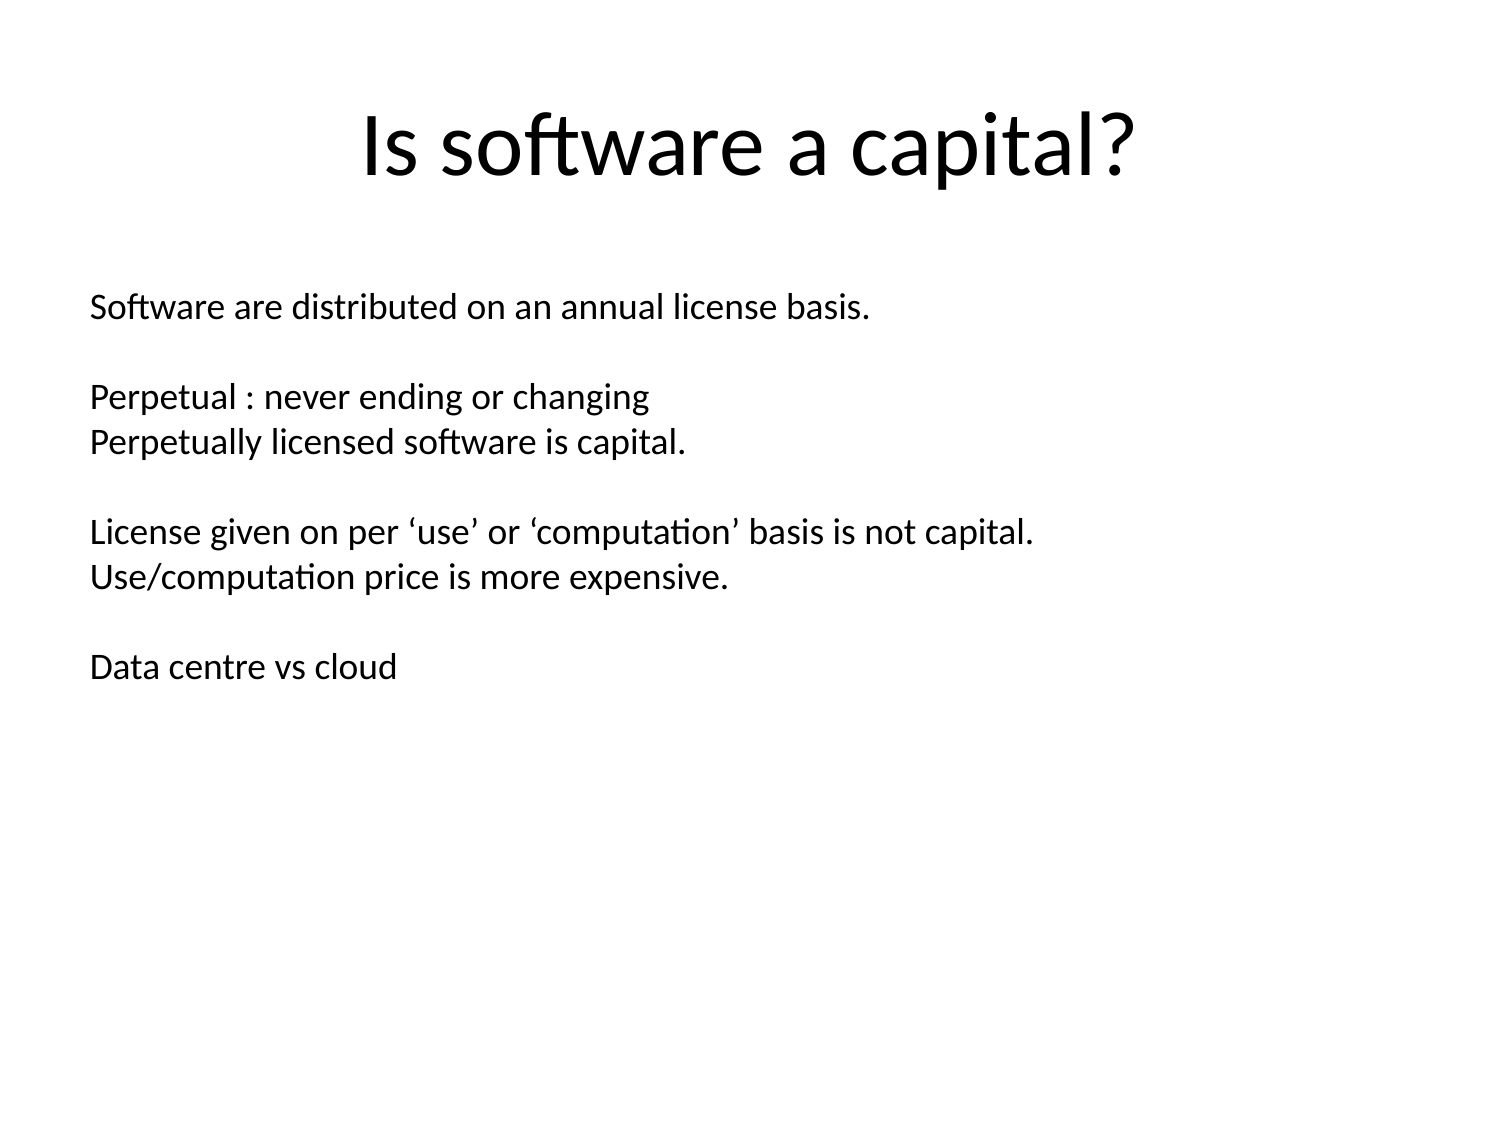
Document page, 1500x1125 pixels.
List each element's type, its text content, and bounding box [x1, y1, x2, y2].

text_box Software are distributed on an annual license basis. Perpetual : never ending or changing Perpetually licensed software is capital. License given on per ‘use’ or ‘computation’ basis is not capital. Use/computation price is more expensive. Data centre vs cloud [74, 274, 1425, 695]
title Is software a capital? [75, 45, 1425, 233]
